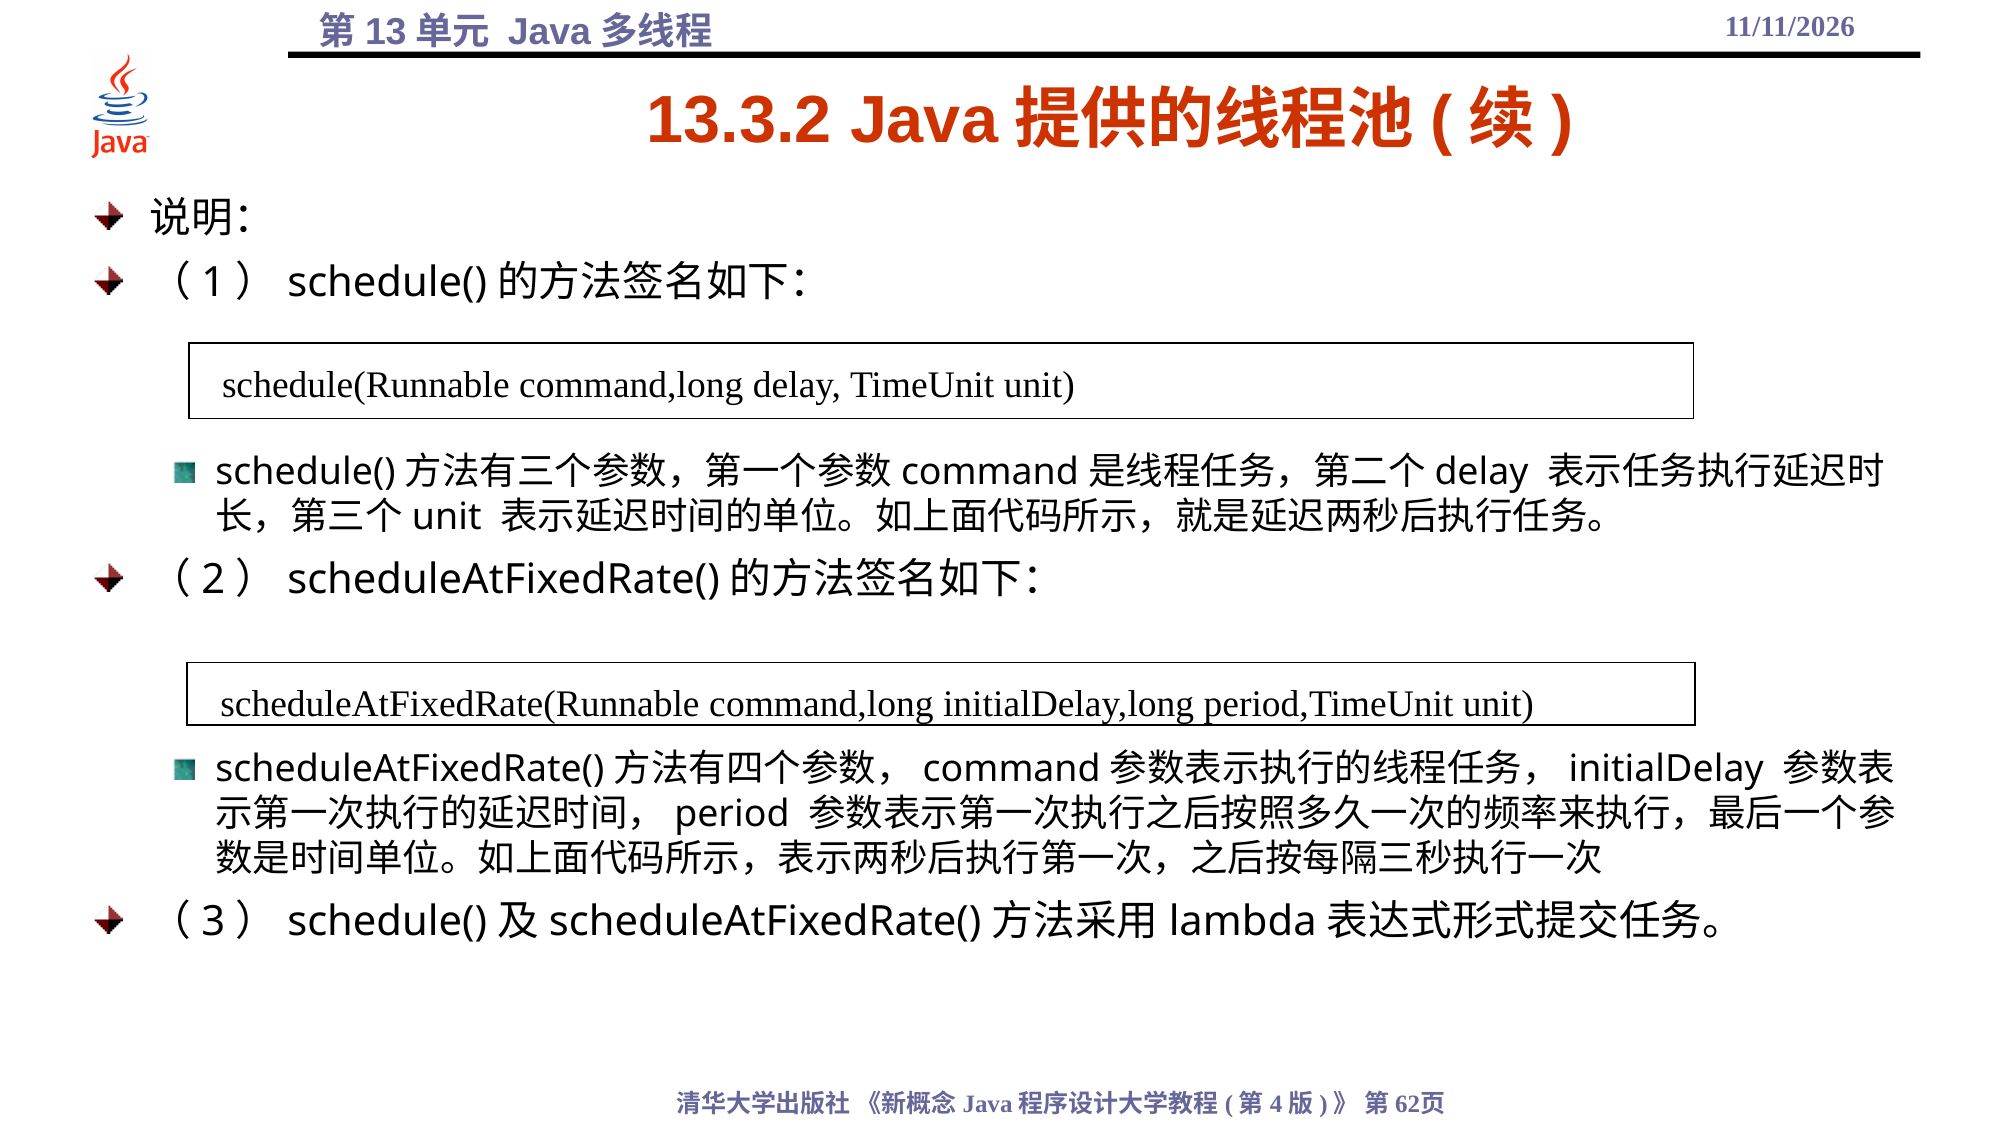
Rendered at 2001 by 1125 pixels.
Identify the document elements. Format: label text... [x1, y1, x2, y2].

picture [90, 53, 151, 159]
list 说明： （1）schedule()的方法签名如下： schedule()方法有三个参数，第一个参数command是线程任务，第二个delay 表示任务执行延迟时长，第三个unit 表示延迟时间的单位。如上面代码所示，就是延迟两秒后执行任务。 （2）scheduleAtFixedRate()的方法签名如下： scheduleAtFixedRate()方法有四个参数，command参数表示执行的线程任务，initialDelay 参数表示第一次执行的延迟时间，period 参数表示第一次执行之后按照多久一次的频率来执行，最后一个参数是时间单位。如上面代码所示，表示两秒后执行第一次，之后按每隔三秒执行一次 （3）schedule()及scheduleAtFixedRate()方法采用lambda表达式形式提交任务。 [78, 182, 1944, 983]
picture [93, 265, 123, 295]
picture [168, 456, 195, 483]
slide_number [1579, 0, 2000, 48]
title 13.3.2 Java提供的线程池(续) [272, 63, 1949, 164]
picture [168, 753, 195, 780]
picture [93, 562, 123, 592]
picture [93, 200, 123, 230]
table_header schedule(Runnable command,long delay, TimeUnit unit) [190, 344, 1693, 418]
picture [93, 904, 123, 934]
table_header scheduleAtFixedRate(Runnable command,long initialDelay,long period,TimeUnit unit) [188, 663, 1694, 724]
